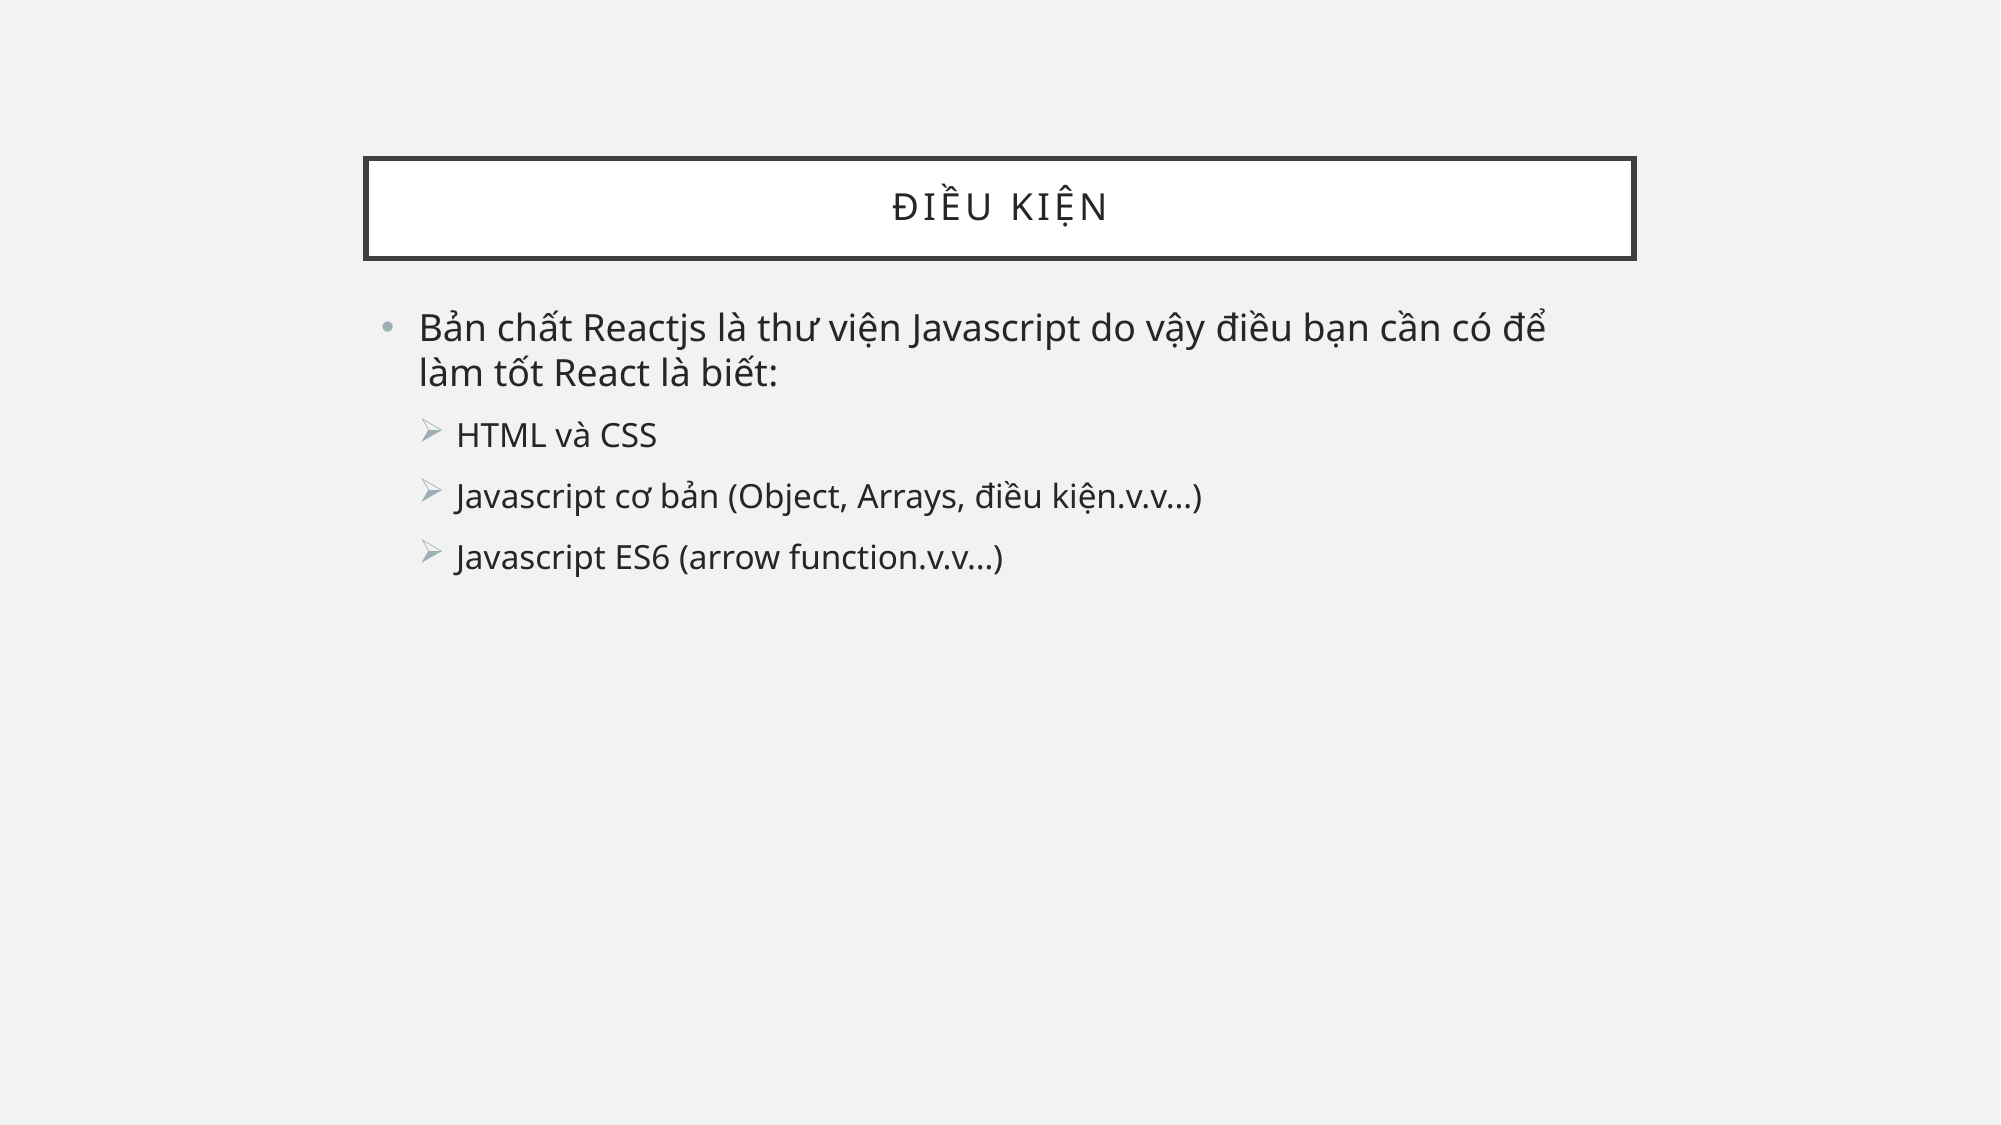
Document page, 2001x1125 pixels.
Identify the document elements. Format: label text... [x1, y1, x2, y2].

title Điều kiện [363, 156, 1637, 261]
list Bản chất Reactjs là thư viện Javascript do vậy điều bạn cần có để làm tốt React là biết: HTML và CSS Javascript cơ bản (Object, Arrays, điều kiện.v.v…) Javascript ES6 (arrow function.v.v…) [366, 296, 1634, 942]
